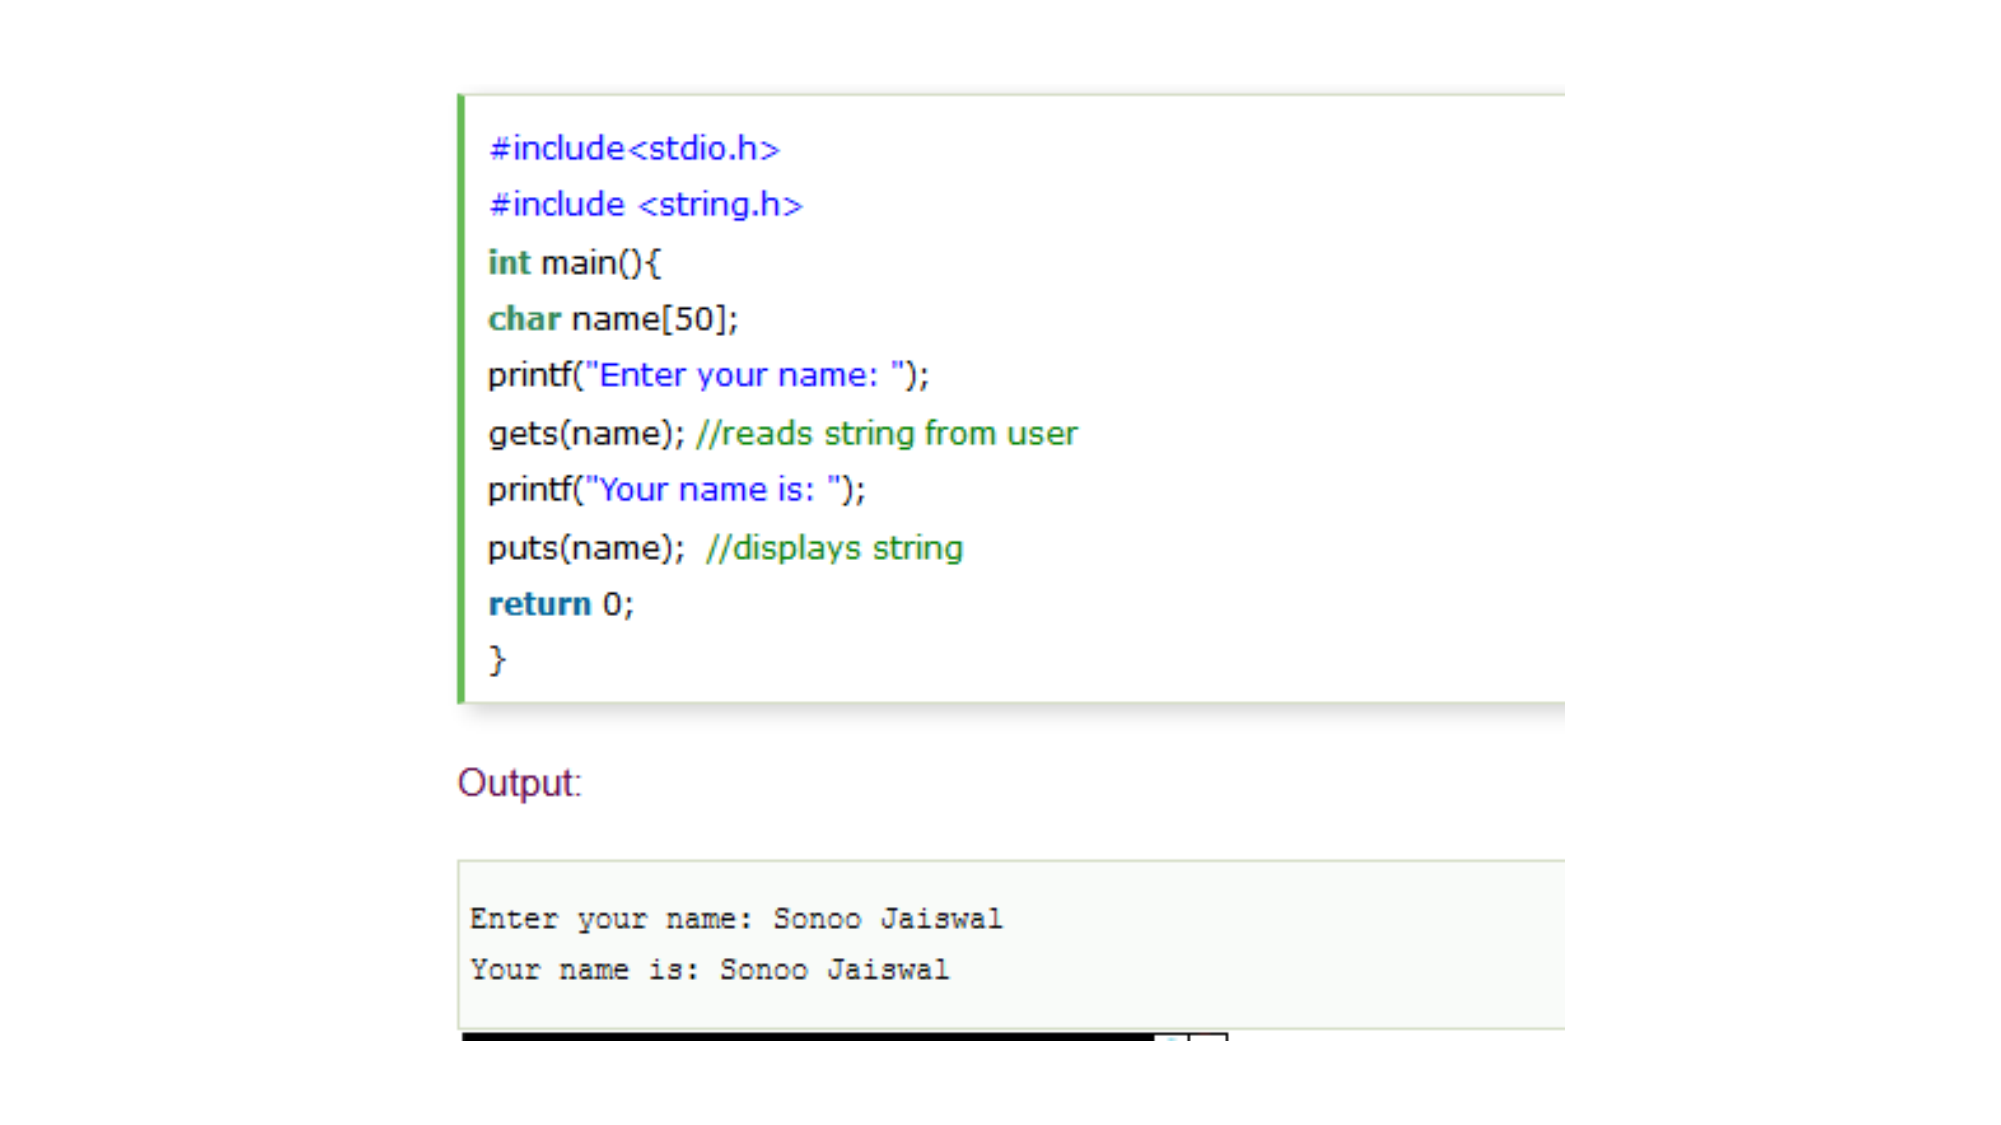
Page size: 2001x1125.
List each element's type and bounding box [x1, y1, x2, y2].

picture [435, 84, 1565, 1041]
